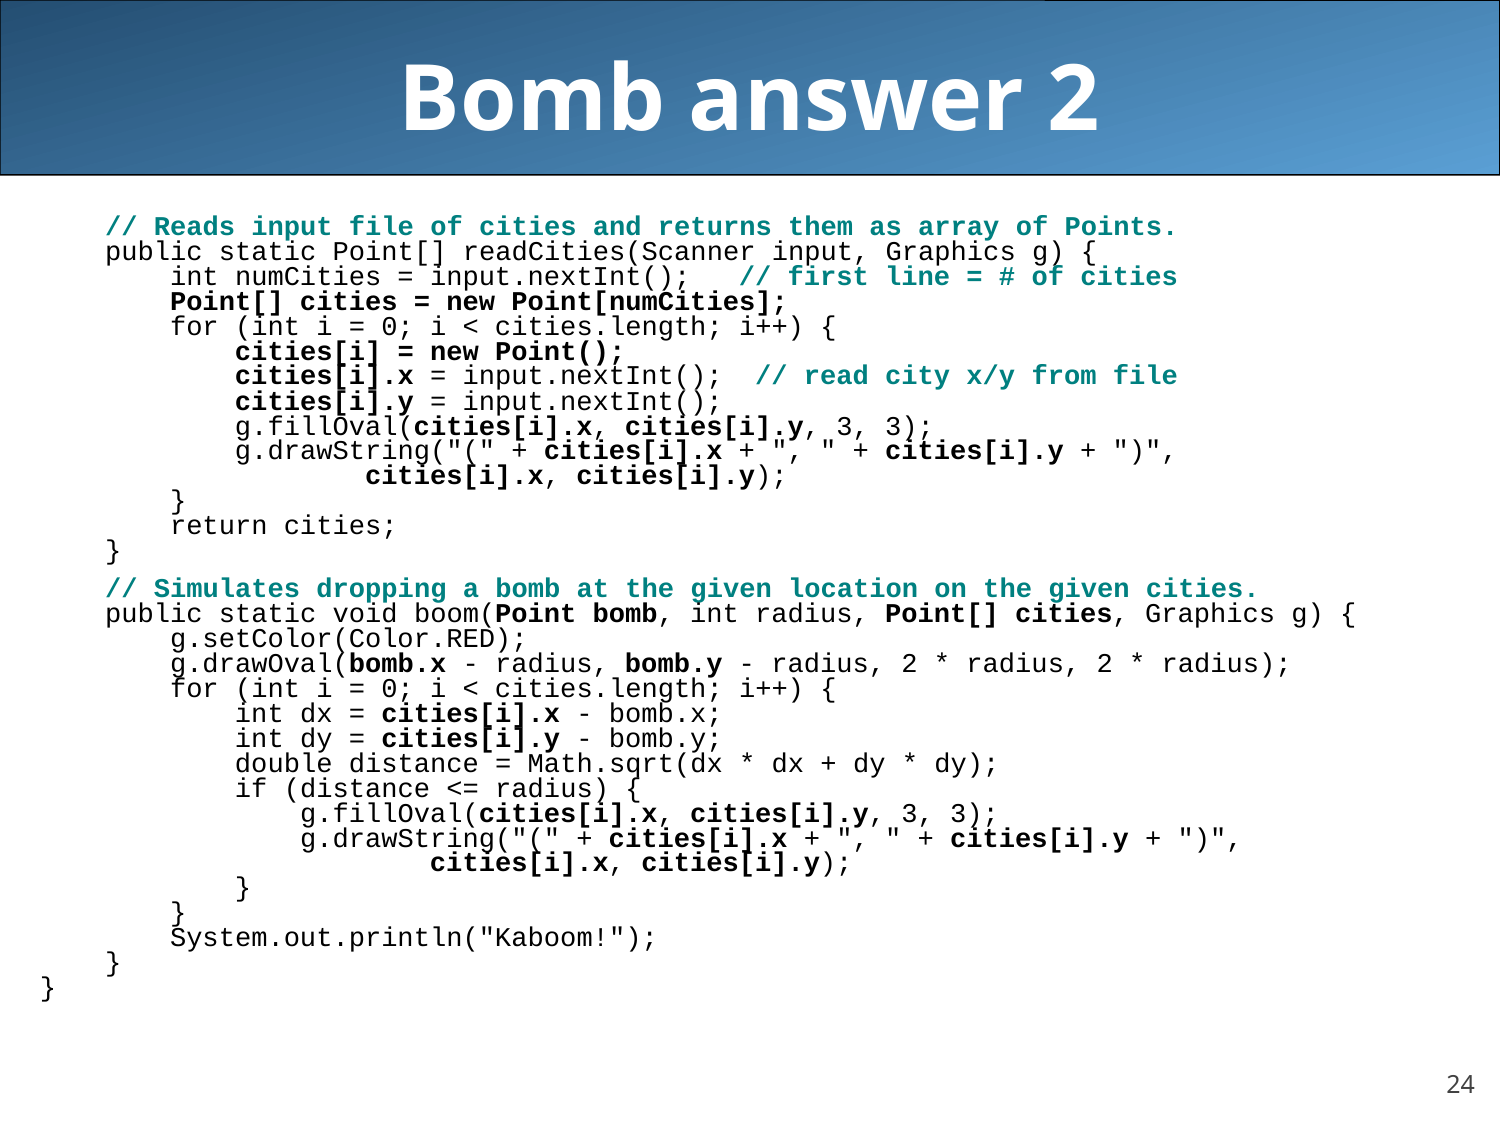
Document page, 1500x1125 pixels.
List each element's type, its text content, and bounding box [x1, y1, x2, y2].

list // Reads input file of cities and returns them as array of Points. public static Point[] readCities(Scanner input, Graphics g) { int numCities = input.nextInt(); // first line = # of cities Point[] cities = new Point[numCities]; for (int i = 0; i < cities.length; i++) { cities[i] = new Point(); cities[i].x = input.nextInt(); // read city x/y from file cities[i].y = input.nextInt(); g.fillOval(cities[i].x, cities[i].y, 3, 3); g.drawString("(" + cities[i].x + ", " + cities[i].y + ")", cities[i].x, cities[i].y); } return cities; } // Simulates dropping a bomb at the given location on the given cities. public static void boom(Point bomb, int radius, Point[] cities, Graphics g) { g.setColor(Color.RED); g.drawOval(bomb.x - radius, bomb.y - radius, 2 * radius, 2 * radius); for (int i = 0; i < cities.length; i++) { int dx = cities[i].x - bomb.x; int dy = cities[i].y - bomb.y; double distance = Math.sqrt(dx * dx + dy * dy); if (distance <= radius) { g.fillOval(cities[i].x, cities[i].y, 3, 3); g.drawString("(" + cities[i].x + ", " + cities[i].y + ")", cities[i].x, cities[i].y); } } System.out.println("Kaboom!"); } } [24, 212, 1500, 1063]
title Bomb answer 2 [75, 0, 1425, 188]
